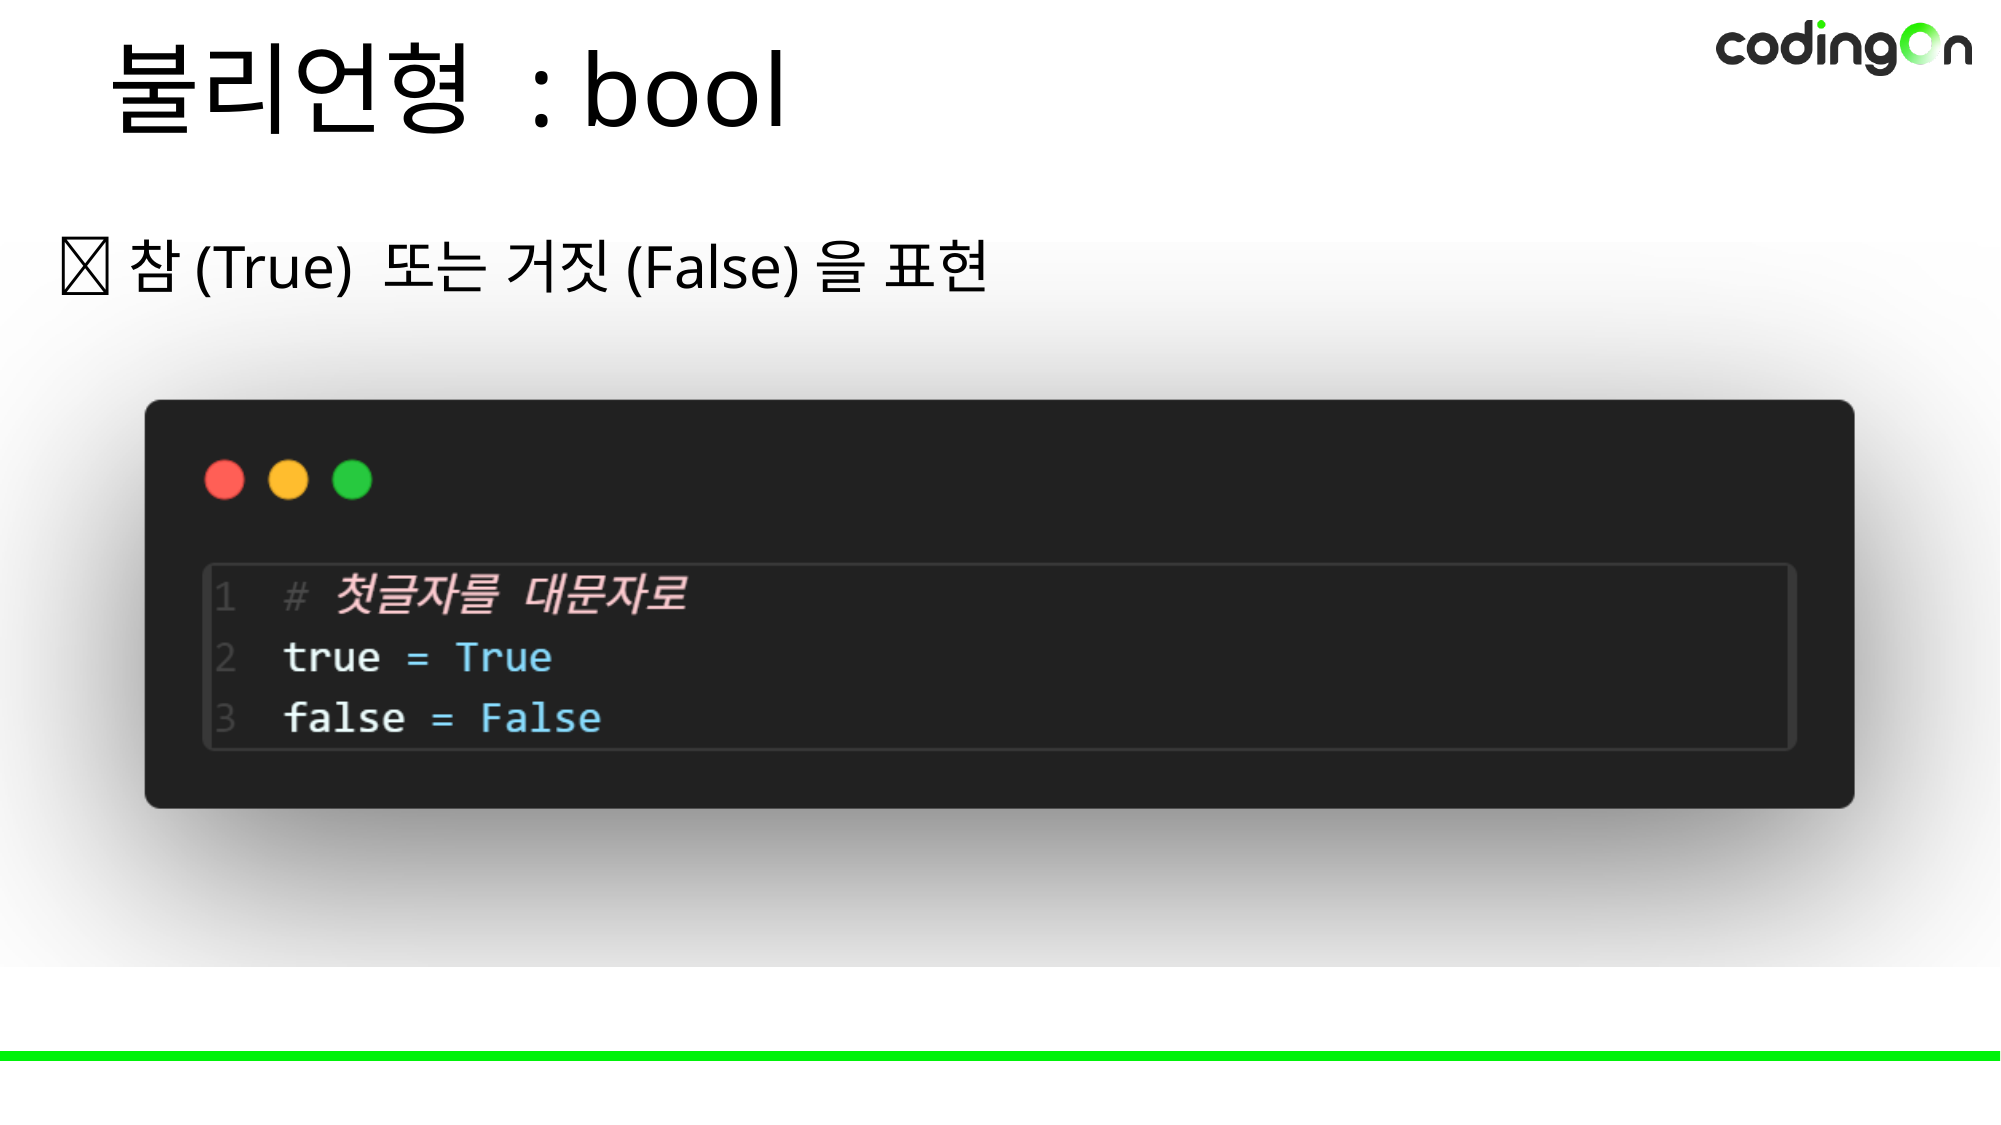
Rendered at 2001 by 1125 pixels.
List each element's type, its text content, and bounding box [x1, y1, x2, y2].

text_box 💡참(True) 또는 거짓(False)을 표현 [41, 187, 1930, 242]
picture [0, 242, 2000, 967]
title 불리언형 : bool [41, 0, 1767, 187]
picture [1767, 20, 1972, 76]
